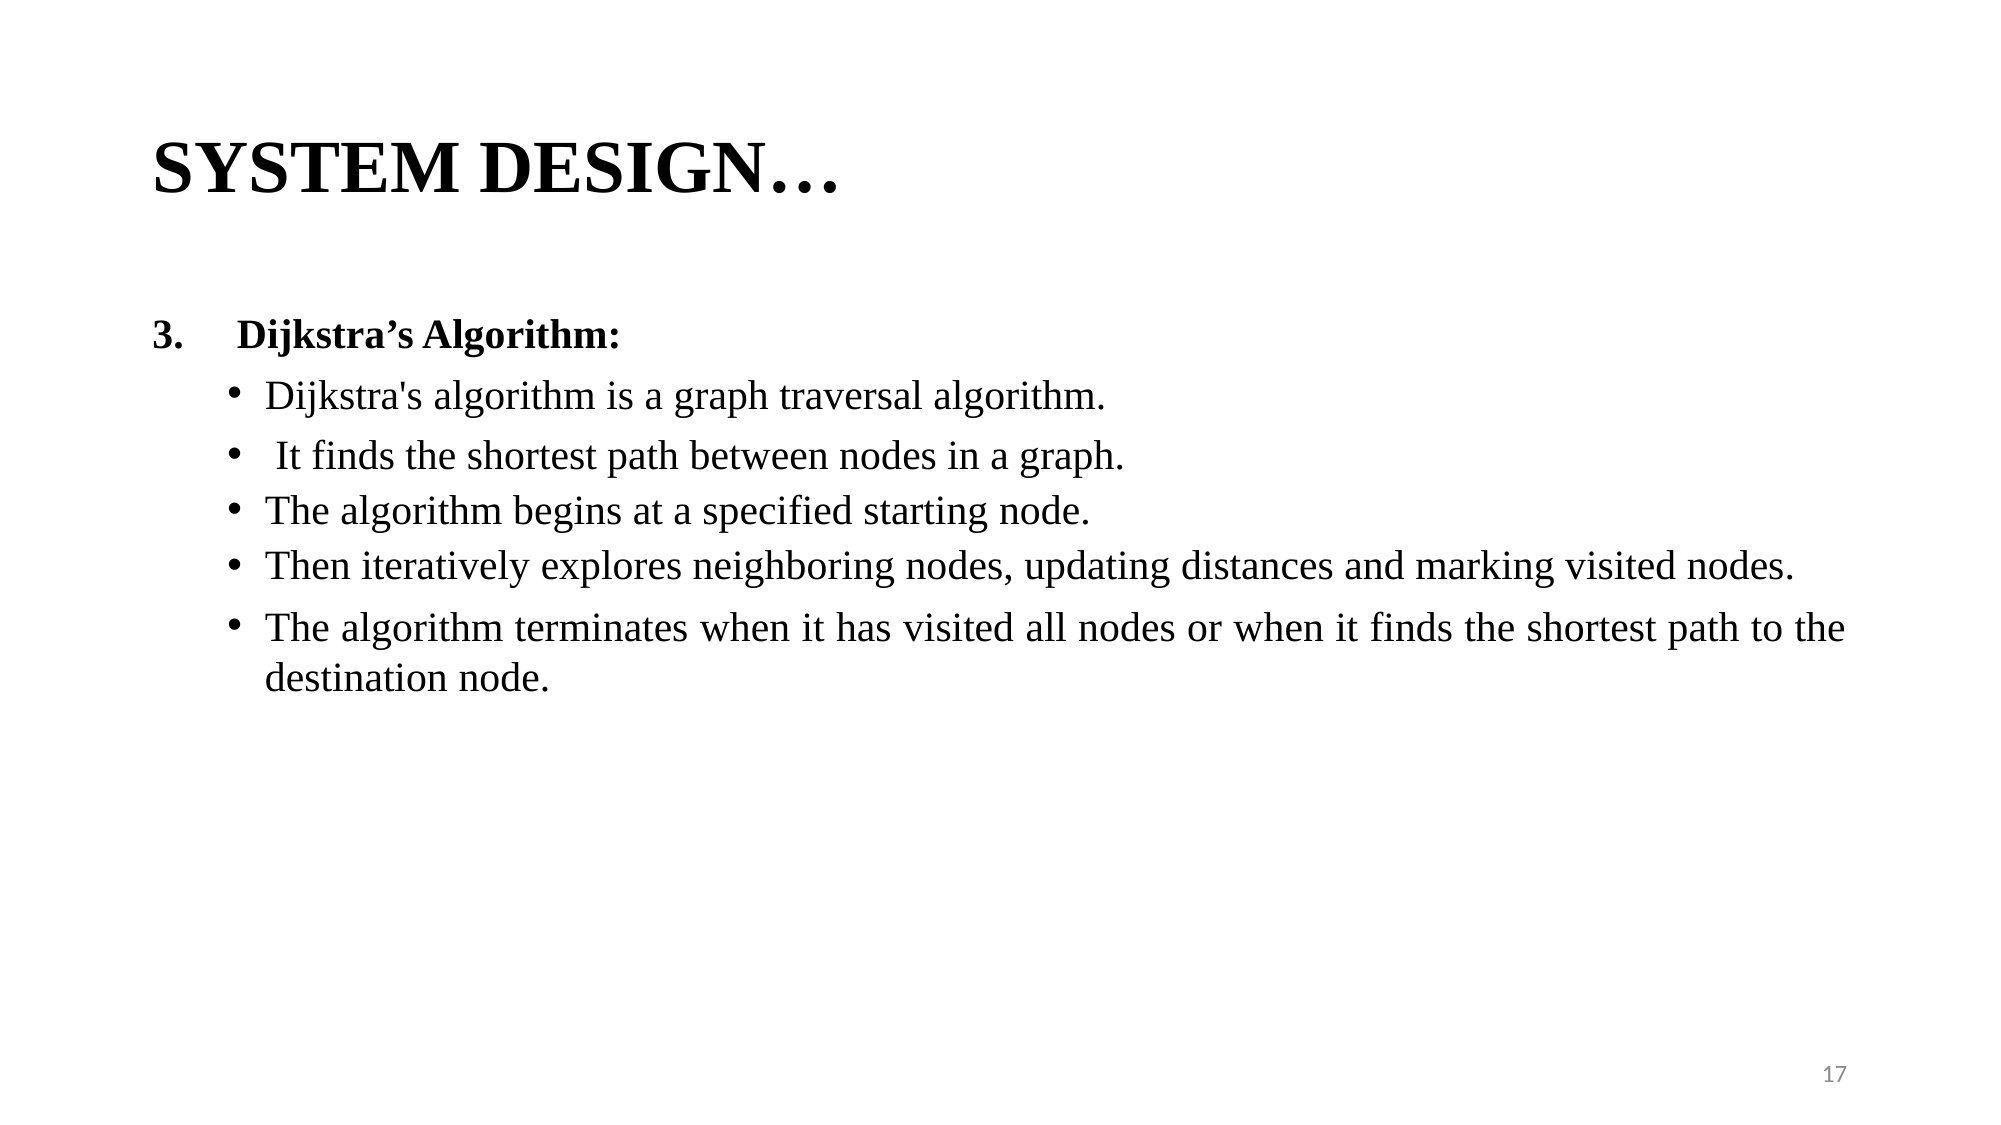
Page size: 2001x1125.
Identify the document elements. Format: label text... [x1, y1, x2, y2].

slide_number 17 [1412, 1042, 1863, 1103]
list Dijkstra’s Algorithm: Dijkstra's algorithm is a graph traversal algorithm. It finds the shortest path between nodes in a graph. The algorithm begins at a specified starting node. Then iteratively explores neighboring nodes, updating distances and marking visited nodes. The algorithm terminates when it has visited all nodes or when it finds the shortest path to the destination node. [137, 299, 1863, 1014]
title SYSTEM DESIGN… [137, 59, 1863, 278]
